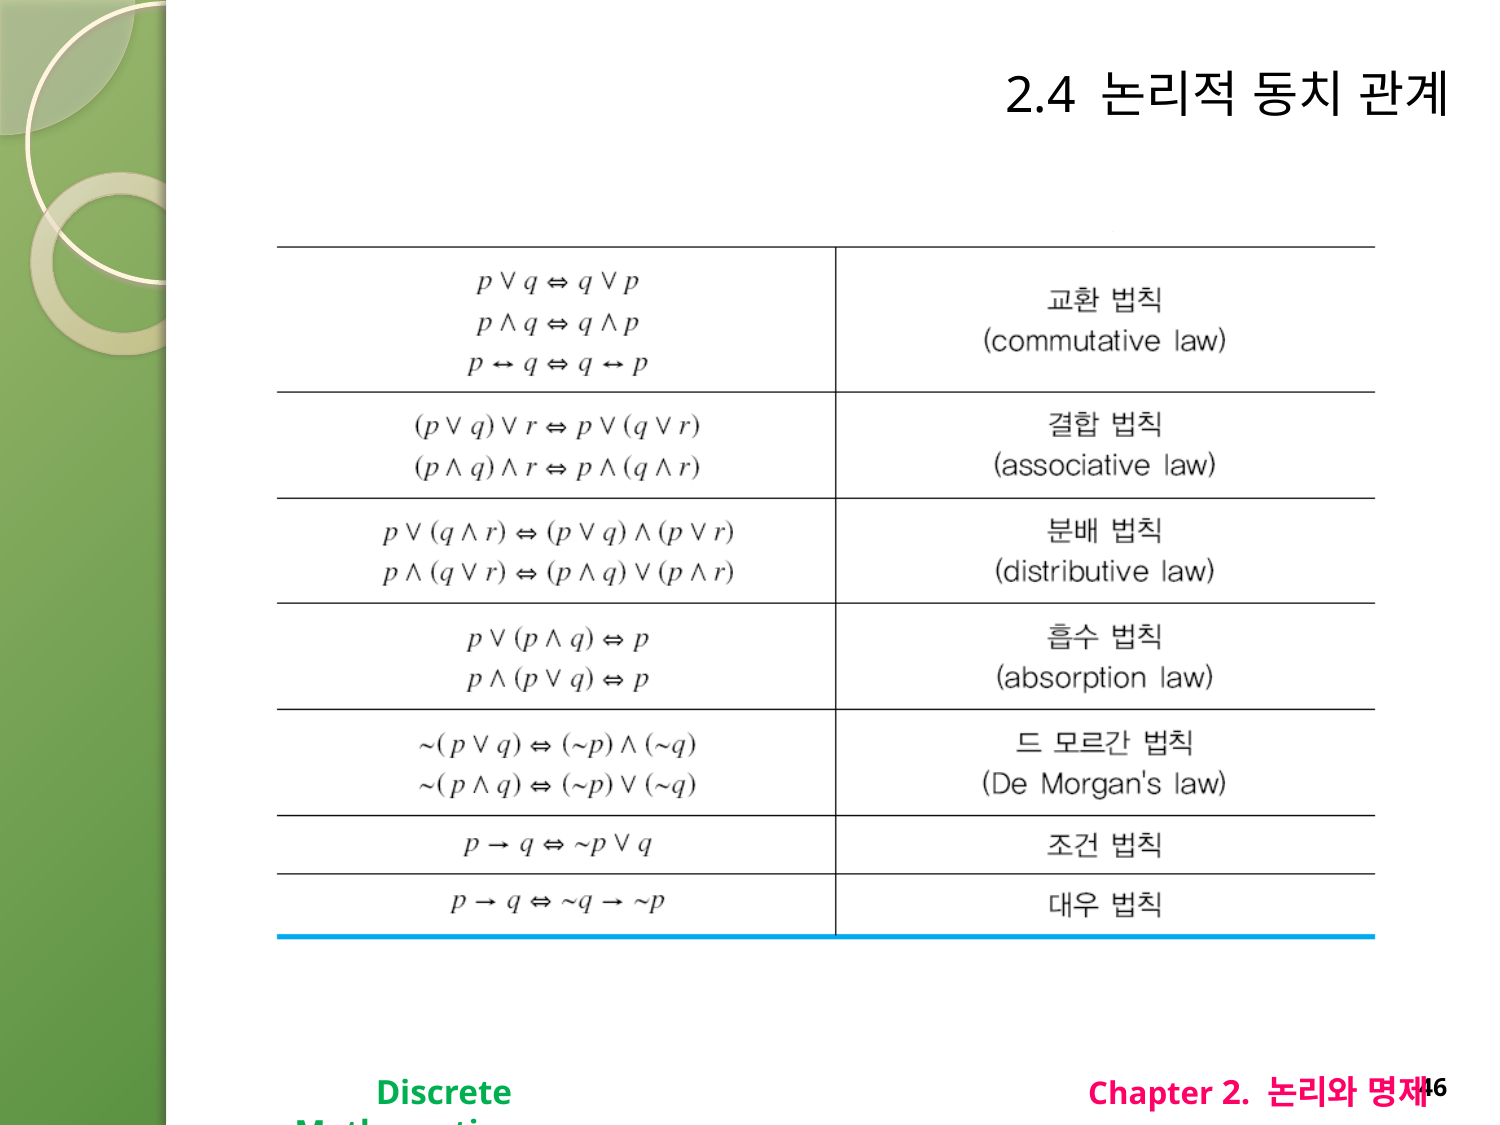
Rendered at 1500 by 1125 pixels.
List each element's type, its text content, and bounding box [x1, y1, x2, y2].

picture [237, 231, 1427, 965]
title 2.4 논리적 동치 관계 [235, 45, 1466, 141]
text_box Discrete Mathematics [172, 1063, 528, 1125]
text_box Chapter 2. 논리와 명제 [1073, 1063, 1500, 1119]
